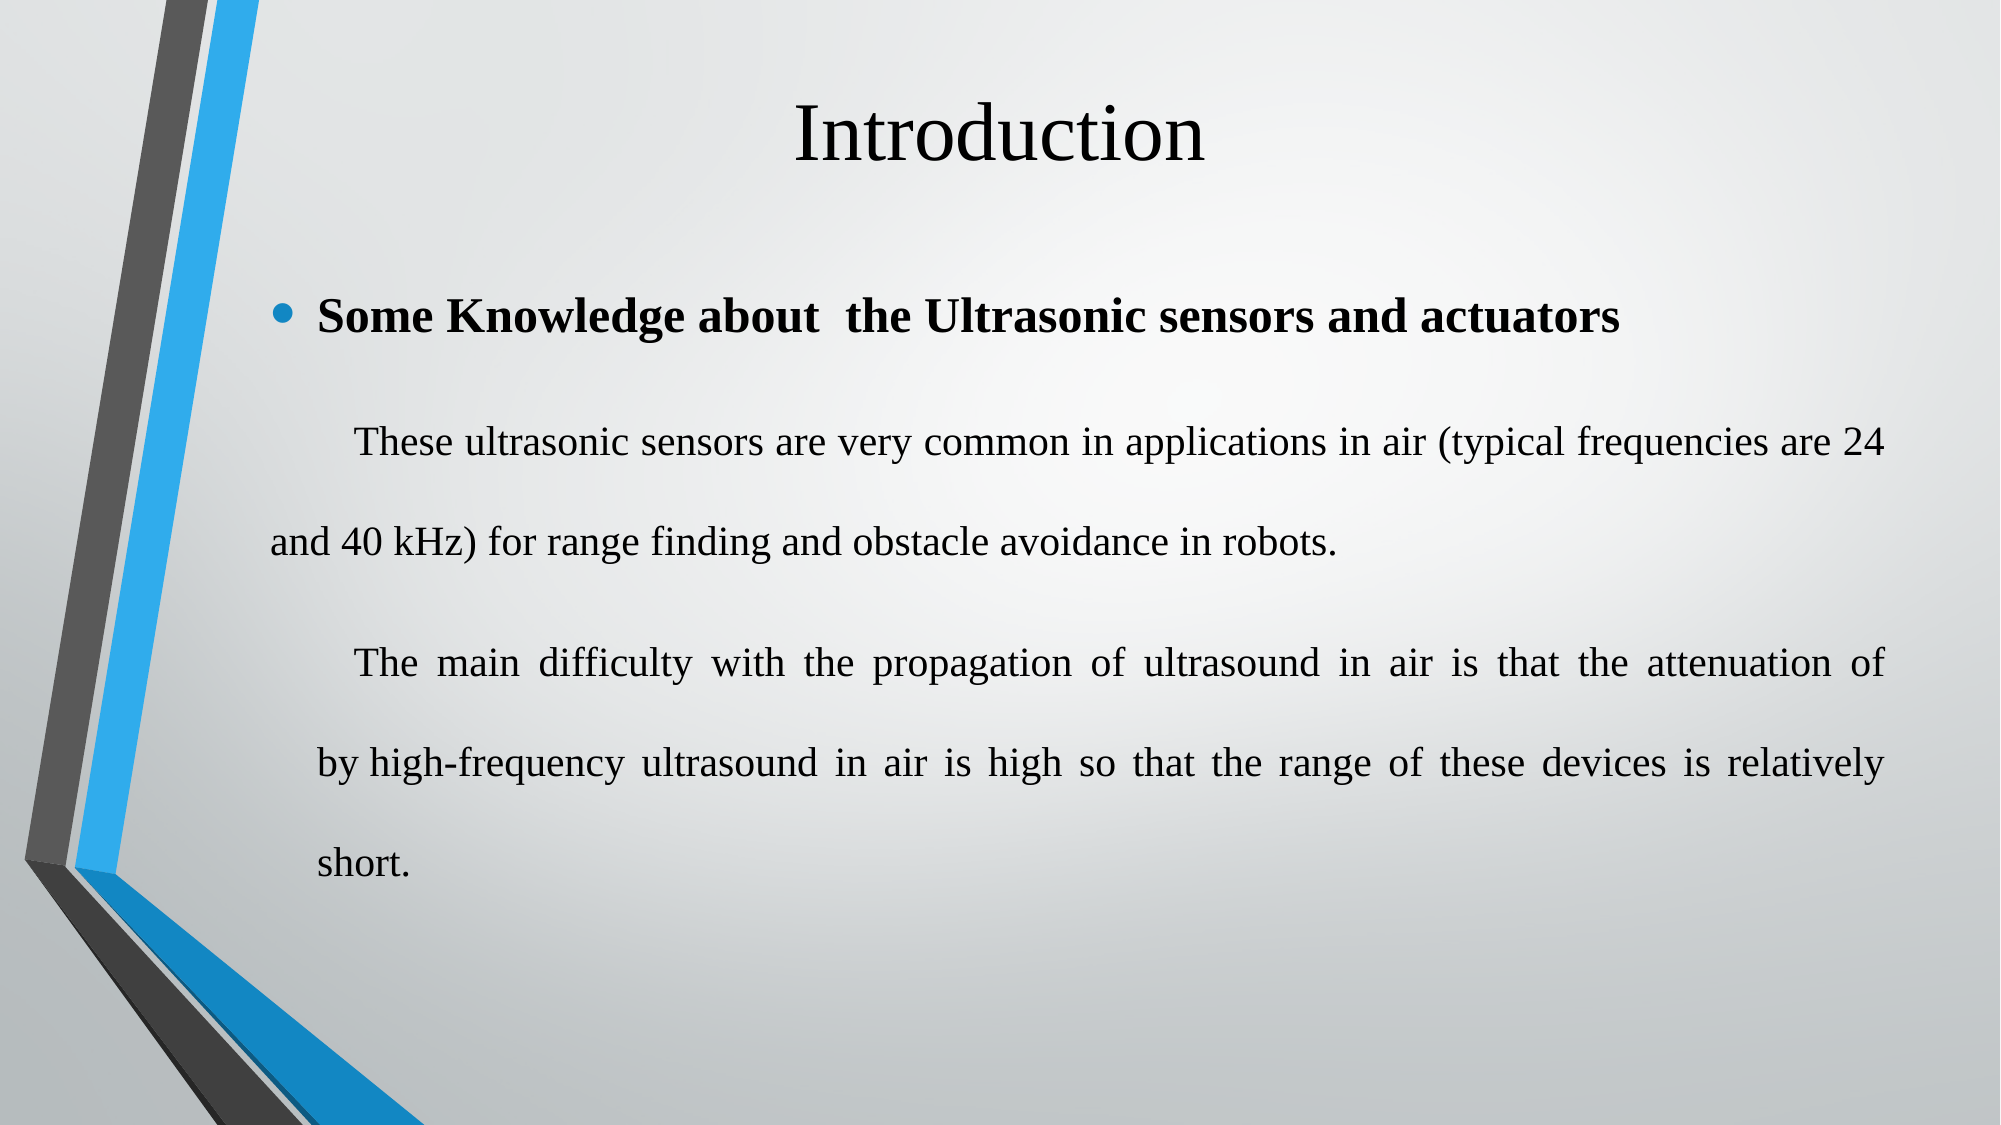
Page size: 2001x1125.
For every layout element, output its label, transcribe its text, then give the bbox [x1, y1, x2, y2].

list Some Knowledge about the Ultrasonic sensors and actuators These ultrasonic sensors are very common in applications in air (typical frequencies are 24 and 40 kHz) for range finding and obstacle avoidance in robots. The main difficulty with the propagation of ultrasound in air is that the attenuation of by high-frequency ultrasound in air is high so that the range of these devices is relatively short. [255, 275, 1902, 1032]
text_box Introduction [700, 38, 1300, 217]
